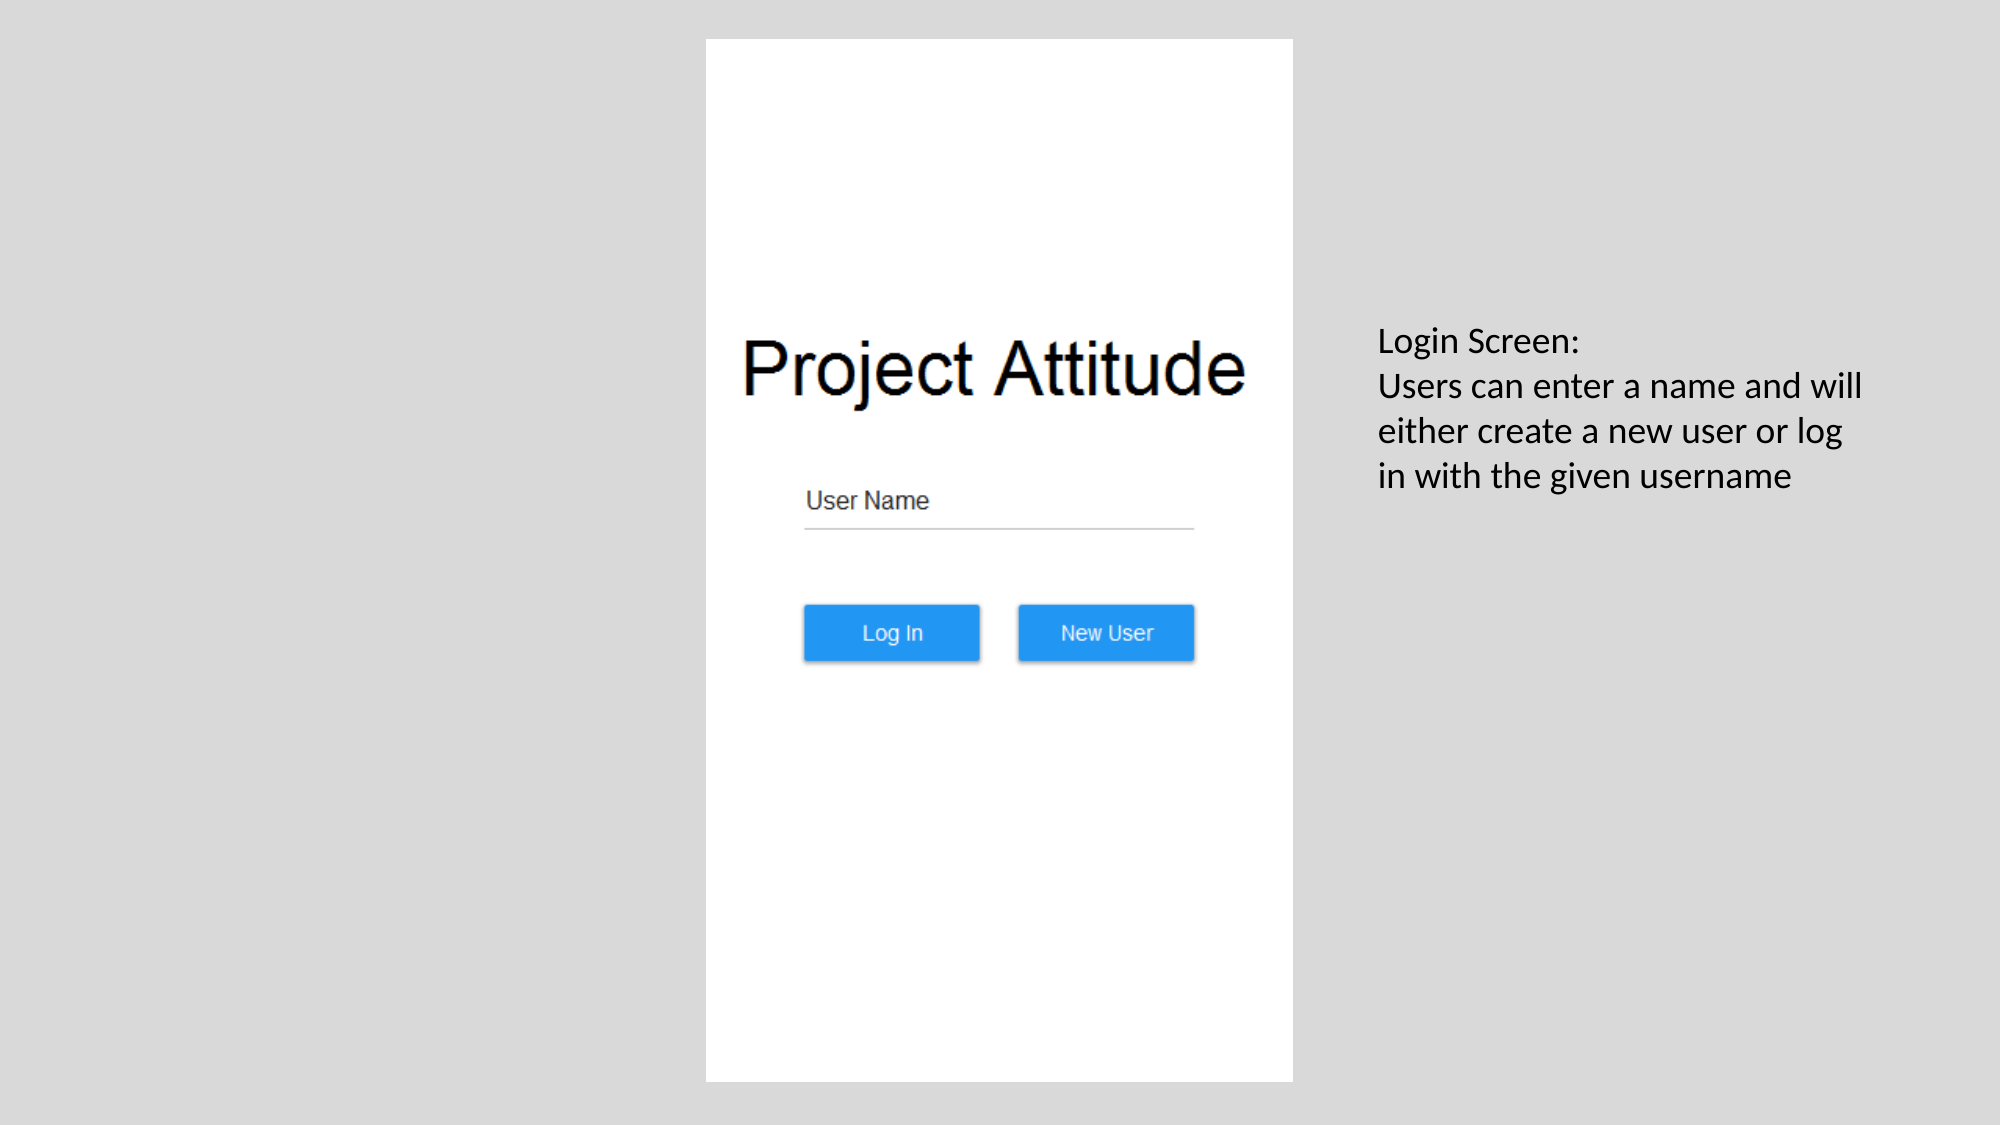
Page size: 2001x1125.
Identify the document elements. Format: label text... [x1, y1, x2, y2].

text_box Login Screen: Users can enter a name and will either create a new user or log in with the given username [1363, 308, 1879, 504]
picture [706, 39, 1293, 1082]
